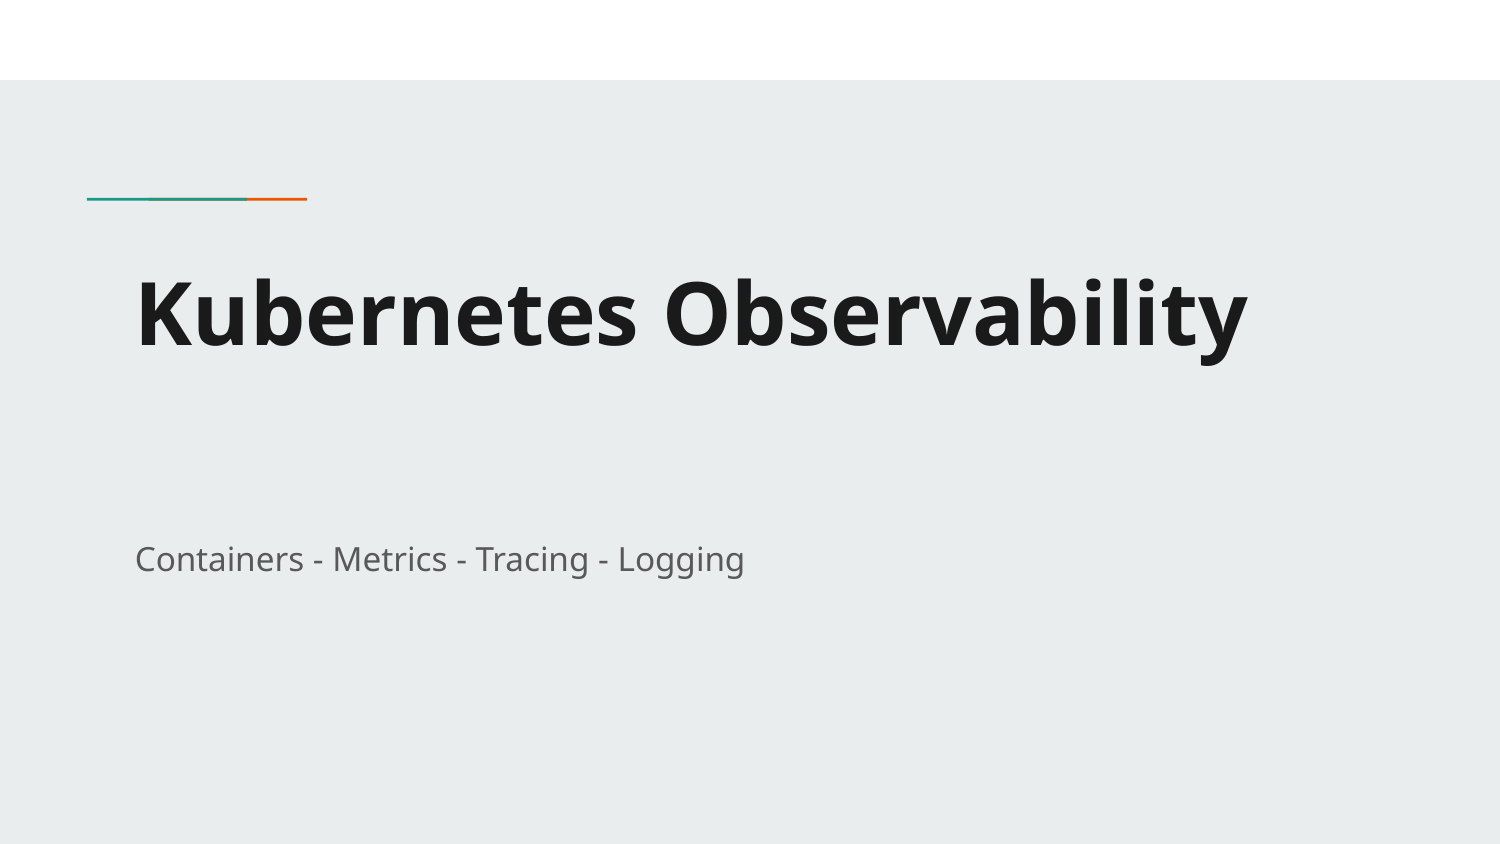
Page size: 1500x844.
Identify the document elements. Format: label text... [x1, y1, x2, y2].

subtitle Containers - Metrics - Tracing - Logging [119, 520, 1381, 674]
title Kubernetes Observability [119, 236, 1381, 510]
